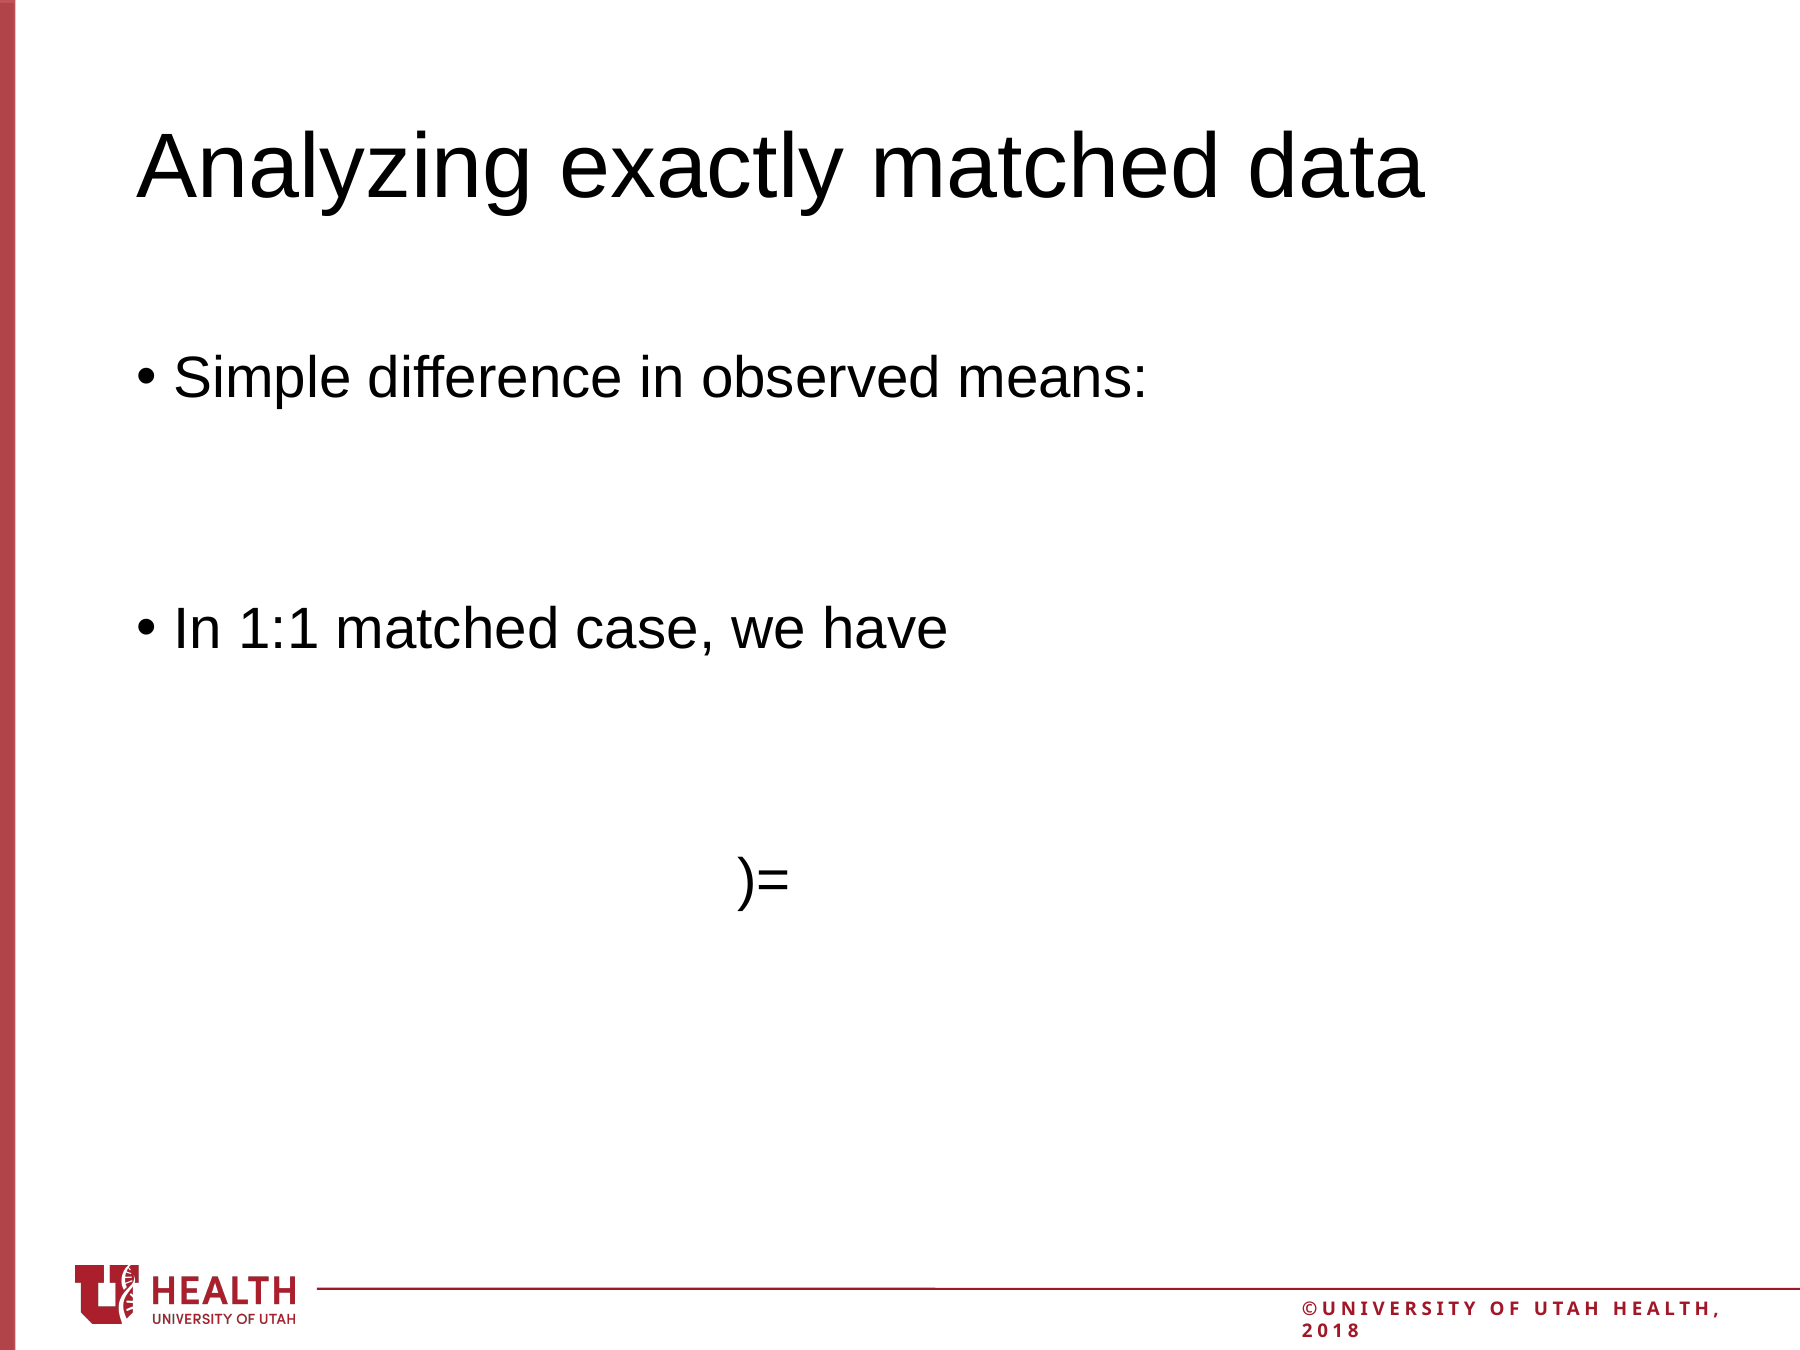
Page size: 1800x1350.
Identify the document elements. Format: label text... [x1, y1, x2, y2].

picture [75, 1265, 295, 1324]
title Analyzing exactly matched data [135, 113, 1710, 222]
